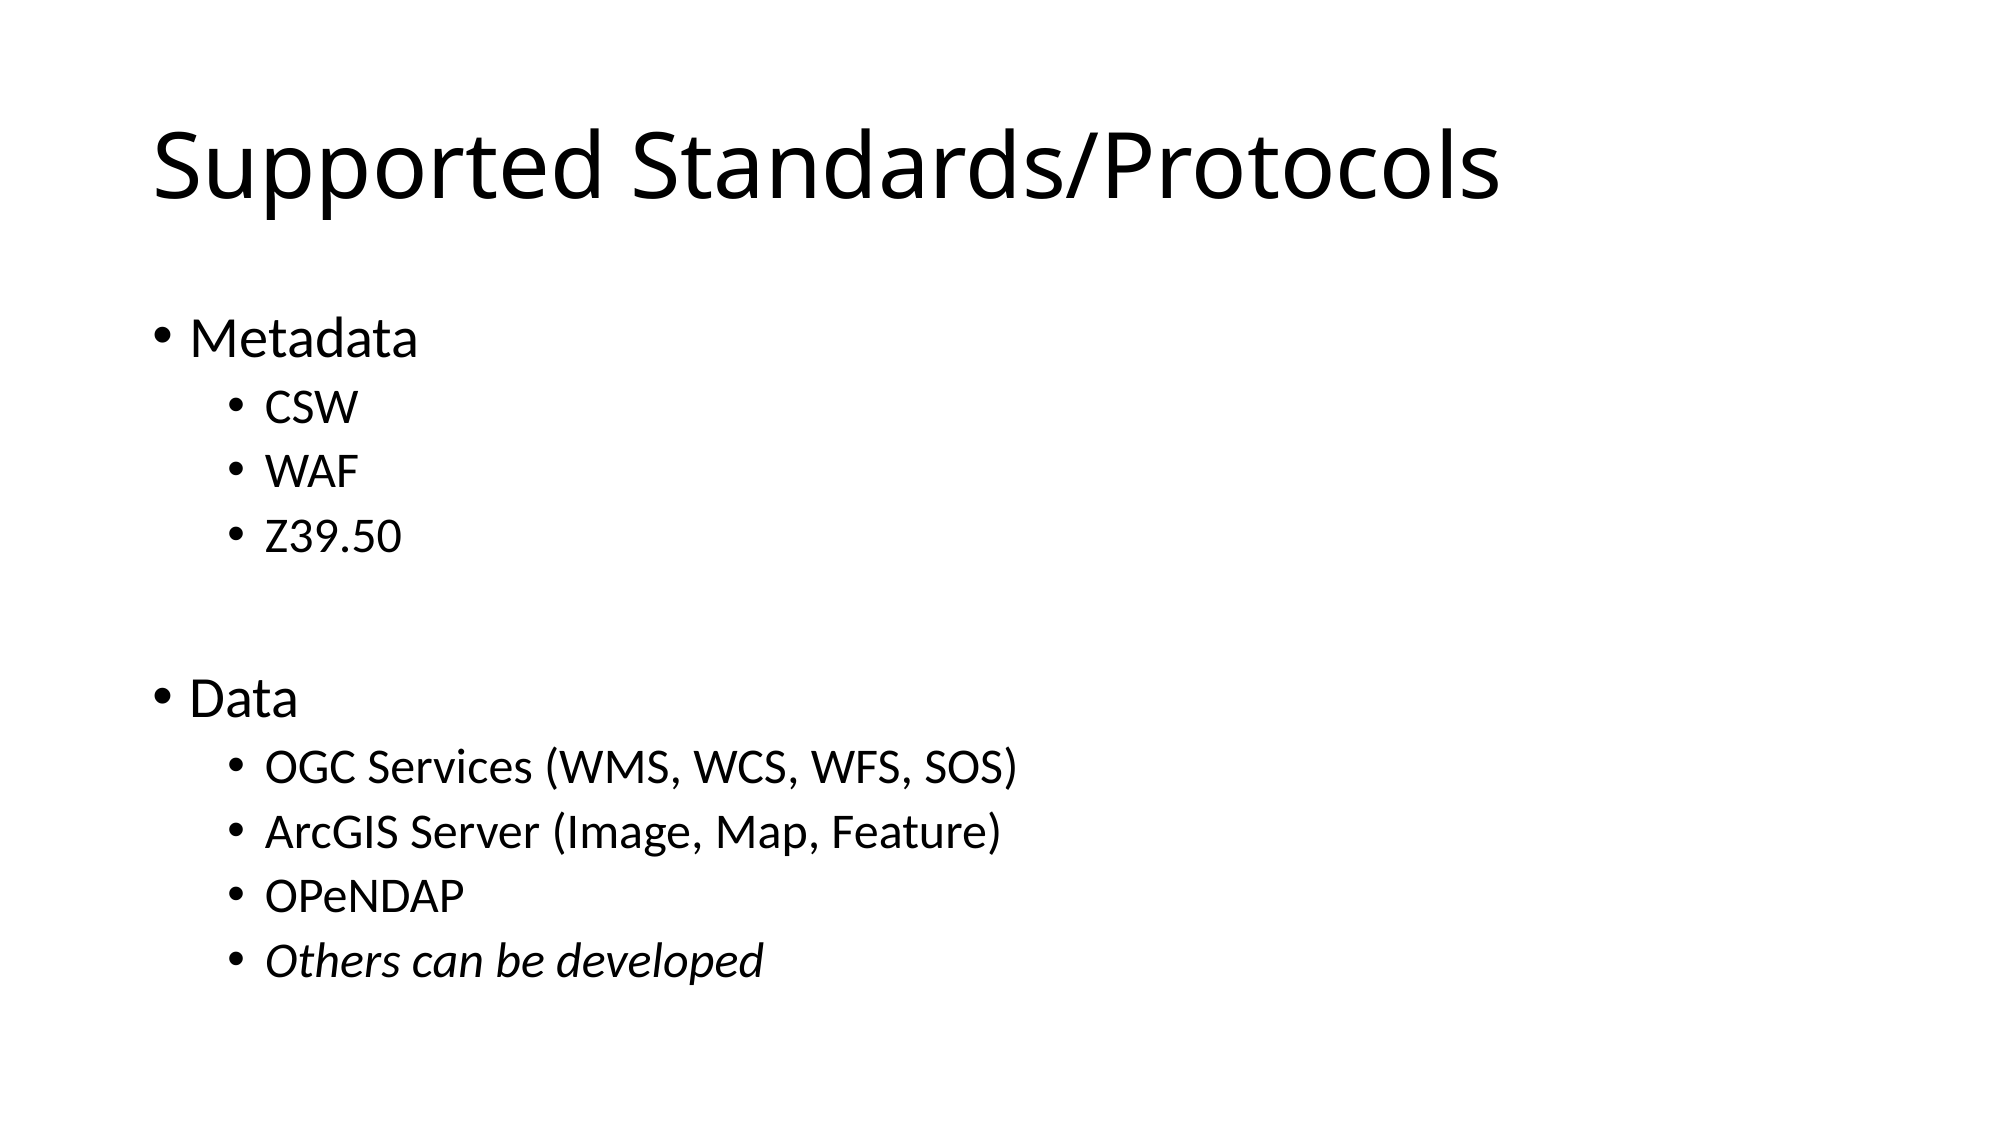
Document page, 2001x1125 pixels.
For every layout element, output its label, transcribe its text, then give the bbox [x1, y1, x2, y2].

title Supported Standards/Protocols [137, 59, 1863, 278]
list Metadata CSW WAF Z39.50 Data OGC Services (WMS, WCS, WFS, SOS) ArcGIS Server (Image, Map, Feature) OPeNDAP Others can be developed [137, 299, 1863, 1014]
